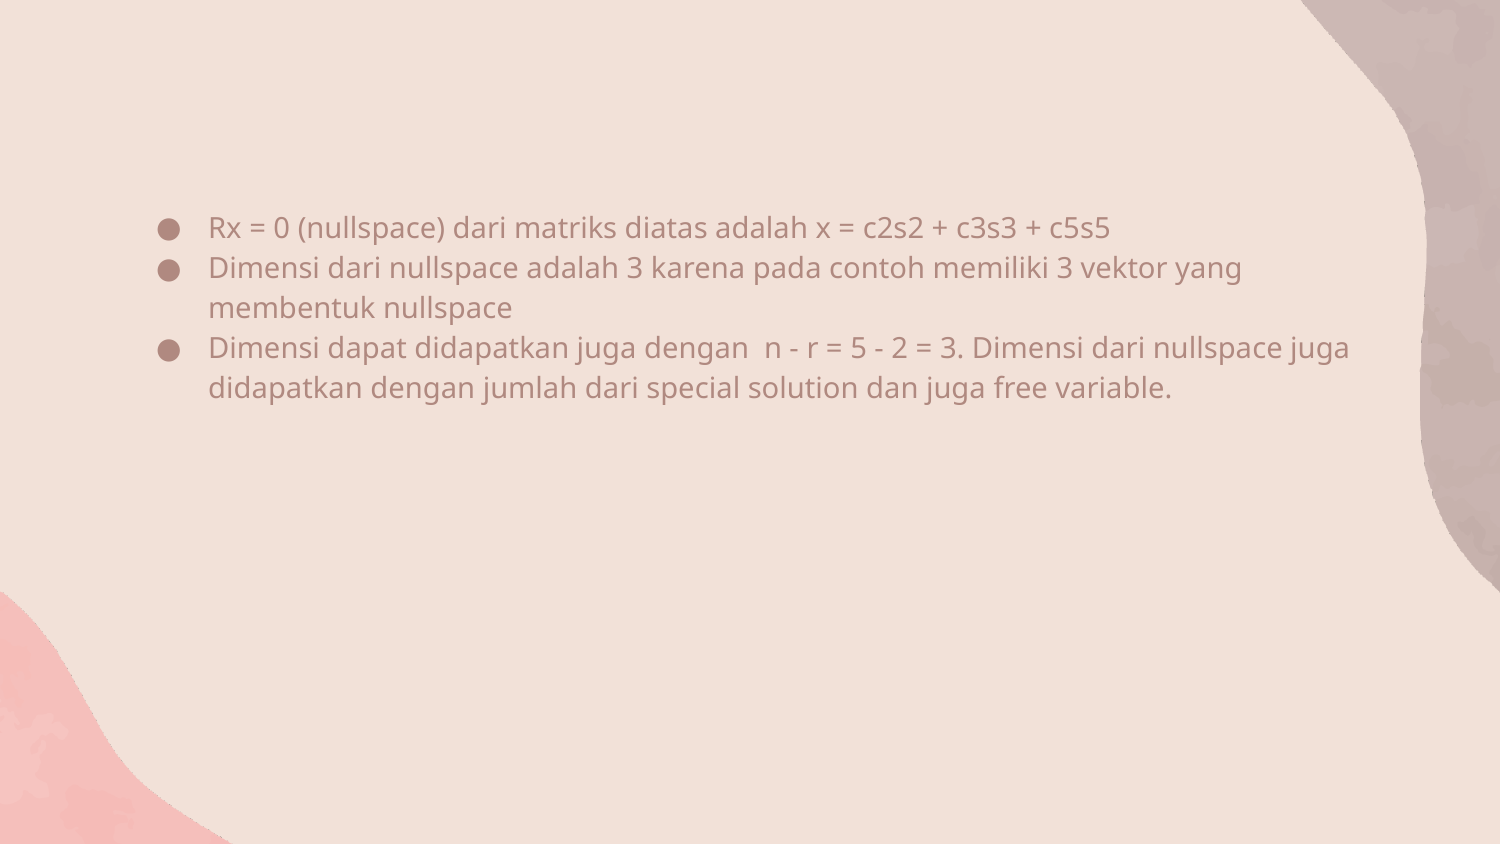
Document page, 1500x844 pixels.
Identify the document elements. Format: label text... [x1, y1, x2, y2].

list Rx = 0 (nullspace) dari matriks diatas adalah x = c2s2 + c3s3 + c5s5 Dimensi dari nullspace adalah 3 karena pada contoh memiliki 3 vektor yang membentuk nullspace Dimensi dapat didapatkan juga dengan n - r = 5 - 2 = 3. Dimensi dari nullspace juga didapatkan dengan jumlah dari special solution dan juga free variable. [118, 189, 1382, 750]
picture [0, 0, 1500, 844]
